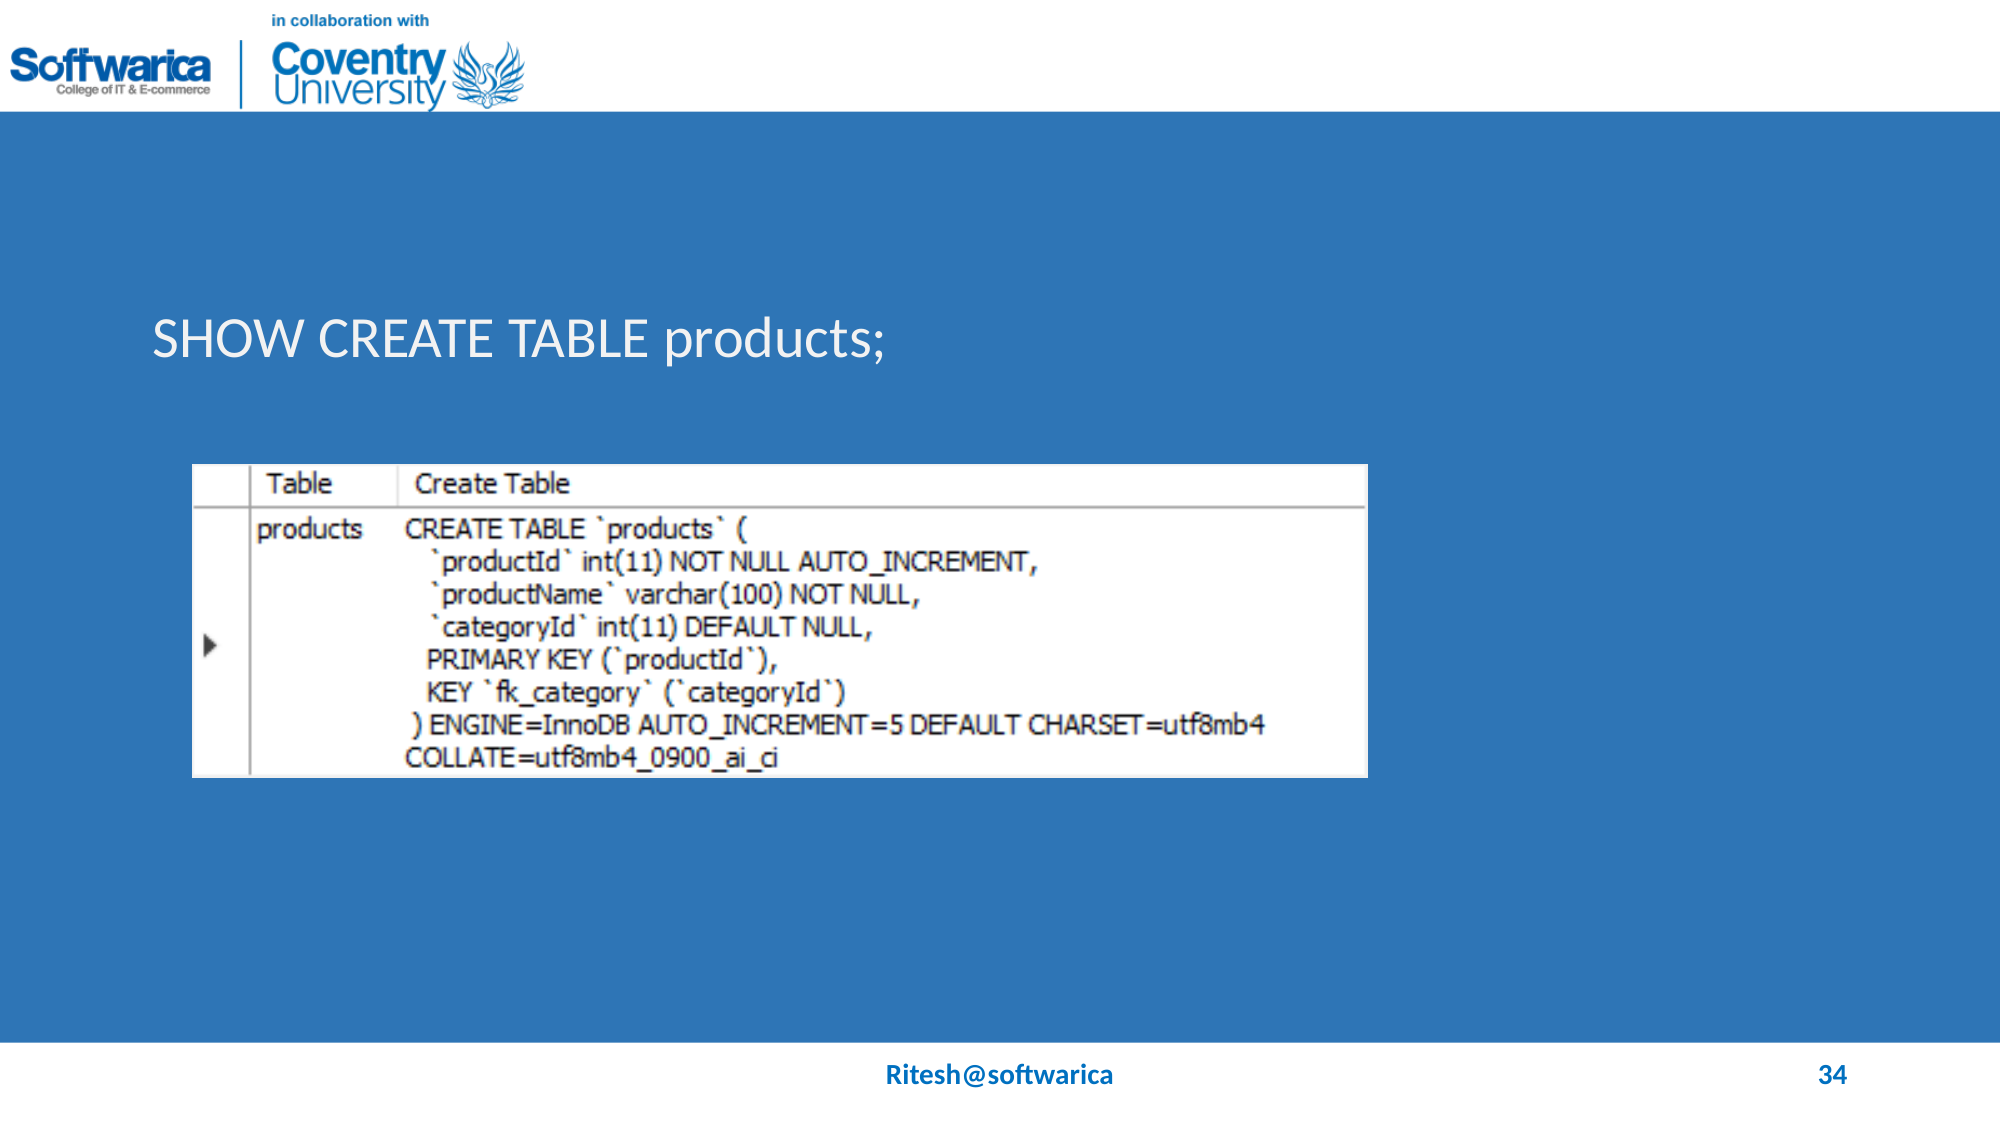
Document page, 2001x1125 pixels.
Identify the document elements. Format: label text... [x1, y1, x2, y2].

list SHOW CREATE TABLE products; [137, 299, 1863, 1014]
footer Ritesh@softwarica [662, 1042, 1338, 1103]
picture [192, 464, 1368, 778]
picture [10, 14, 525, 112]
slide_number 34 [1412, 1042, 1863, 1103]
